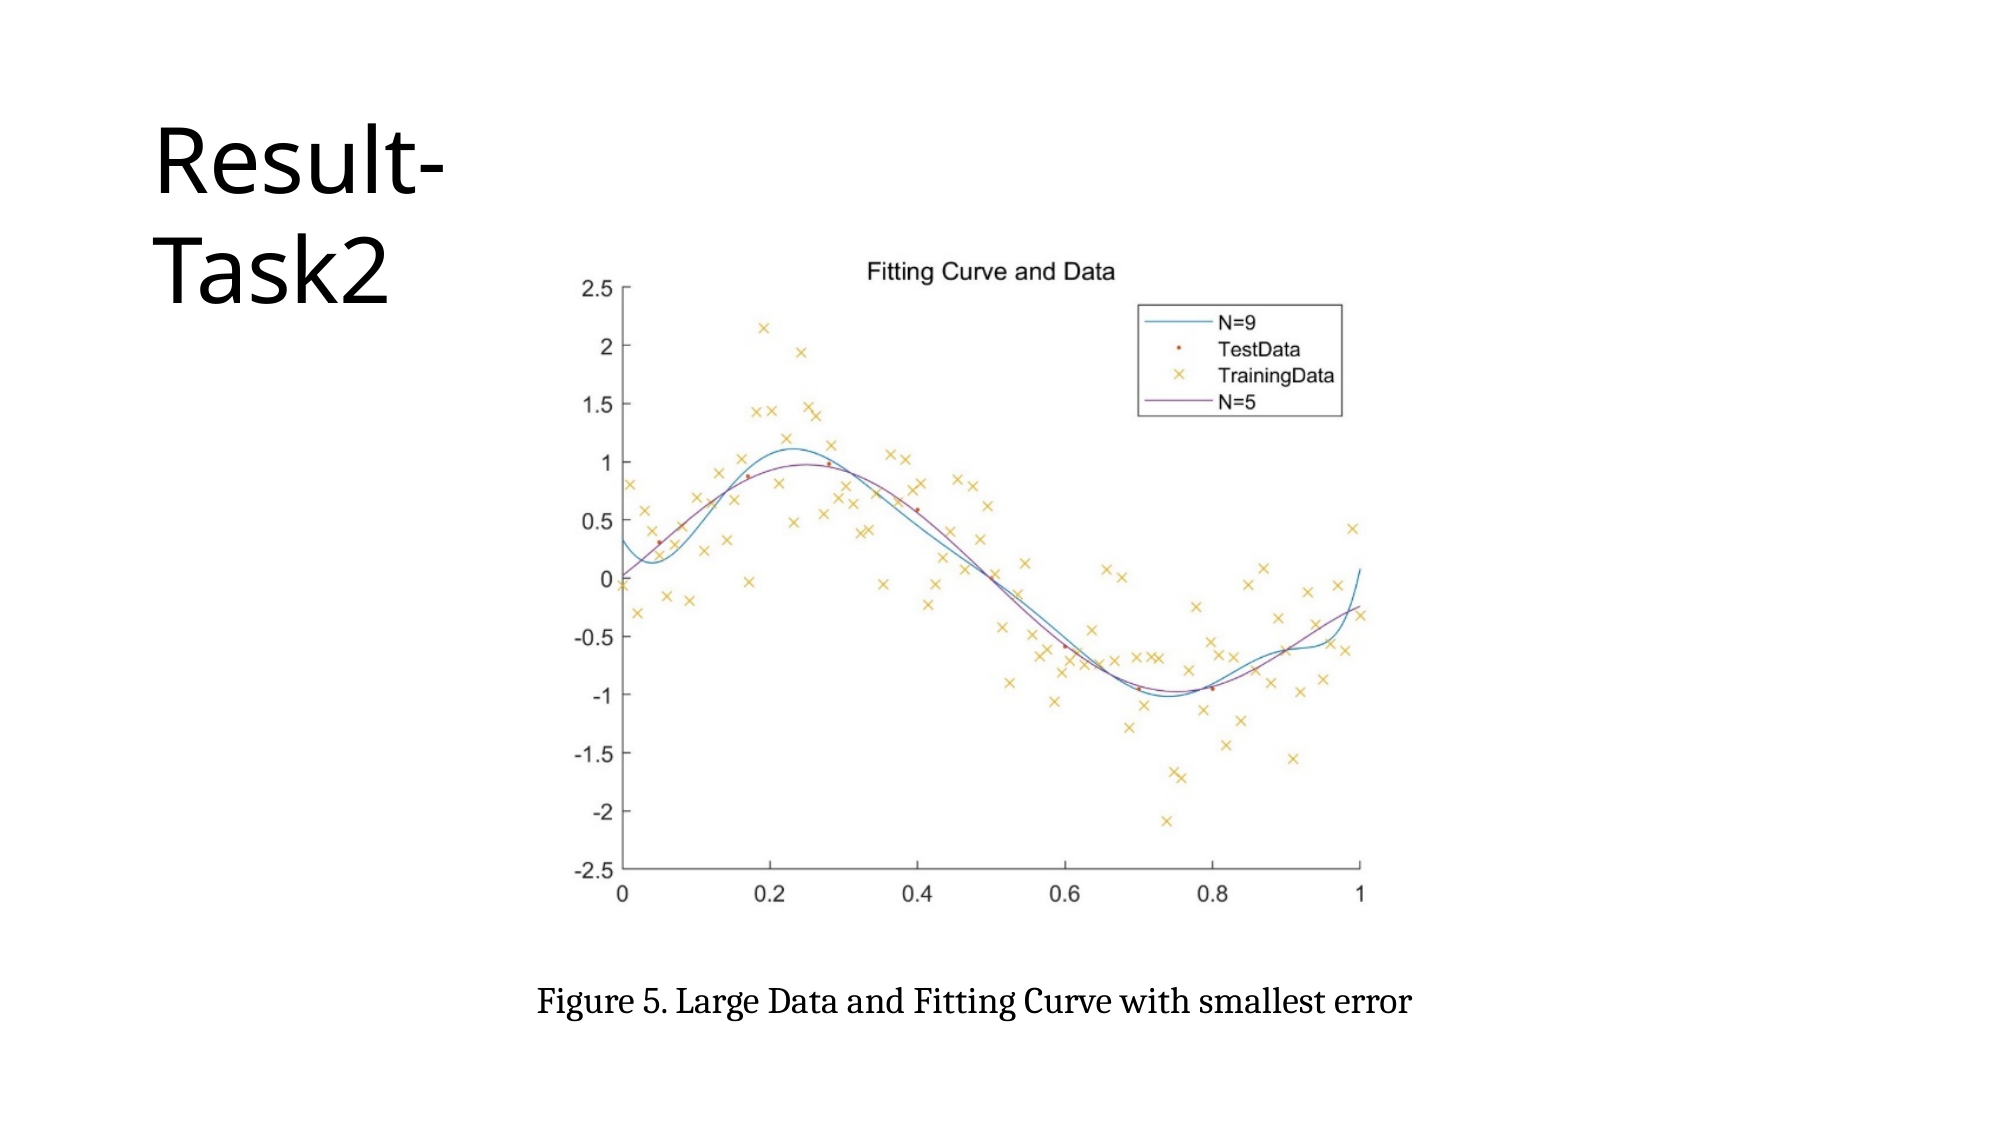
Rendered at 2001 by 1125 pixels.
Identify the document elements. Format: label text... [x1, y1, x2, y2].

text_box Figure 5. Large Data and Fitting Curve with smallest error [474, 968, 1475, 1028]
title Result-Task2 [150, 99, 646, 322]
picture [498, 234, 1451, 949]
